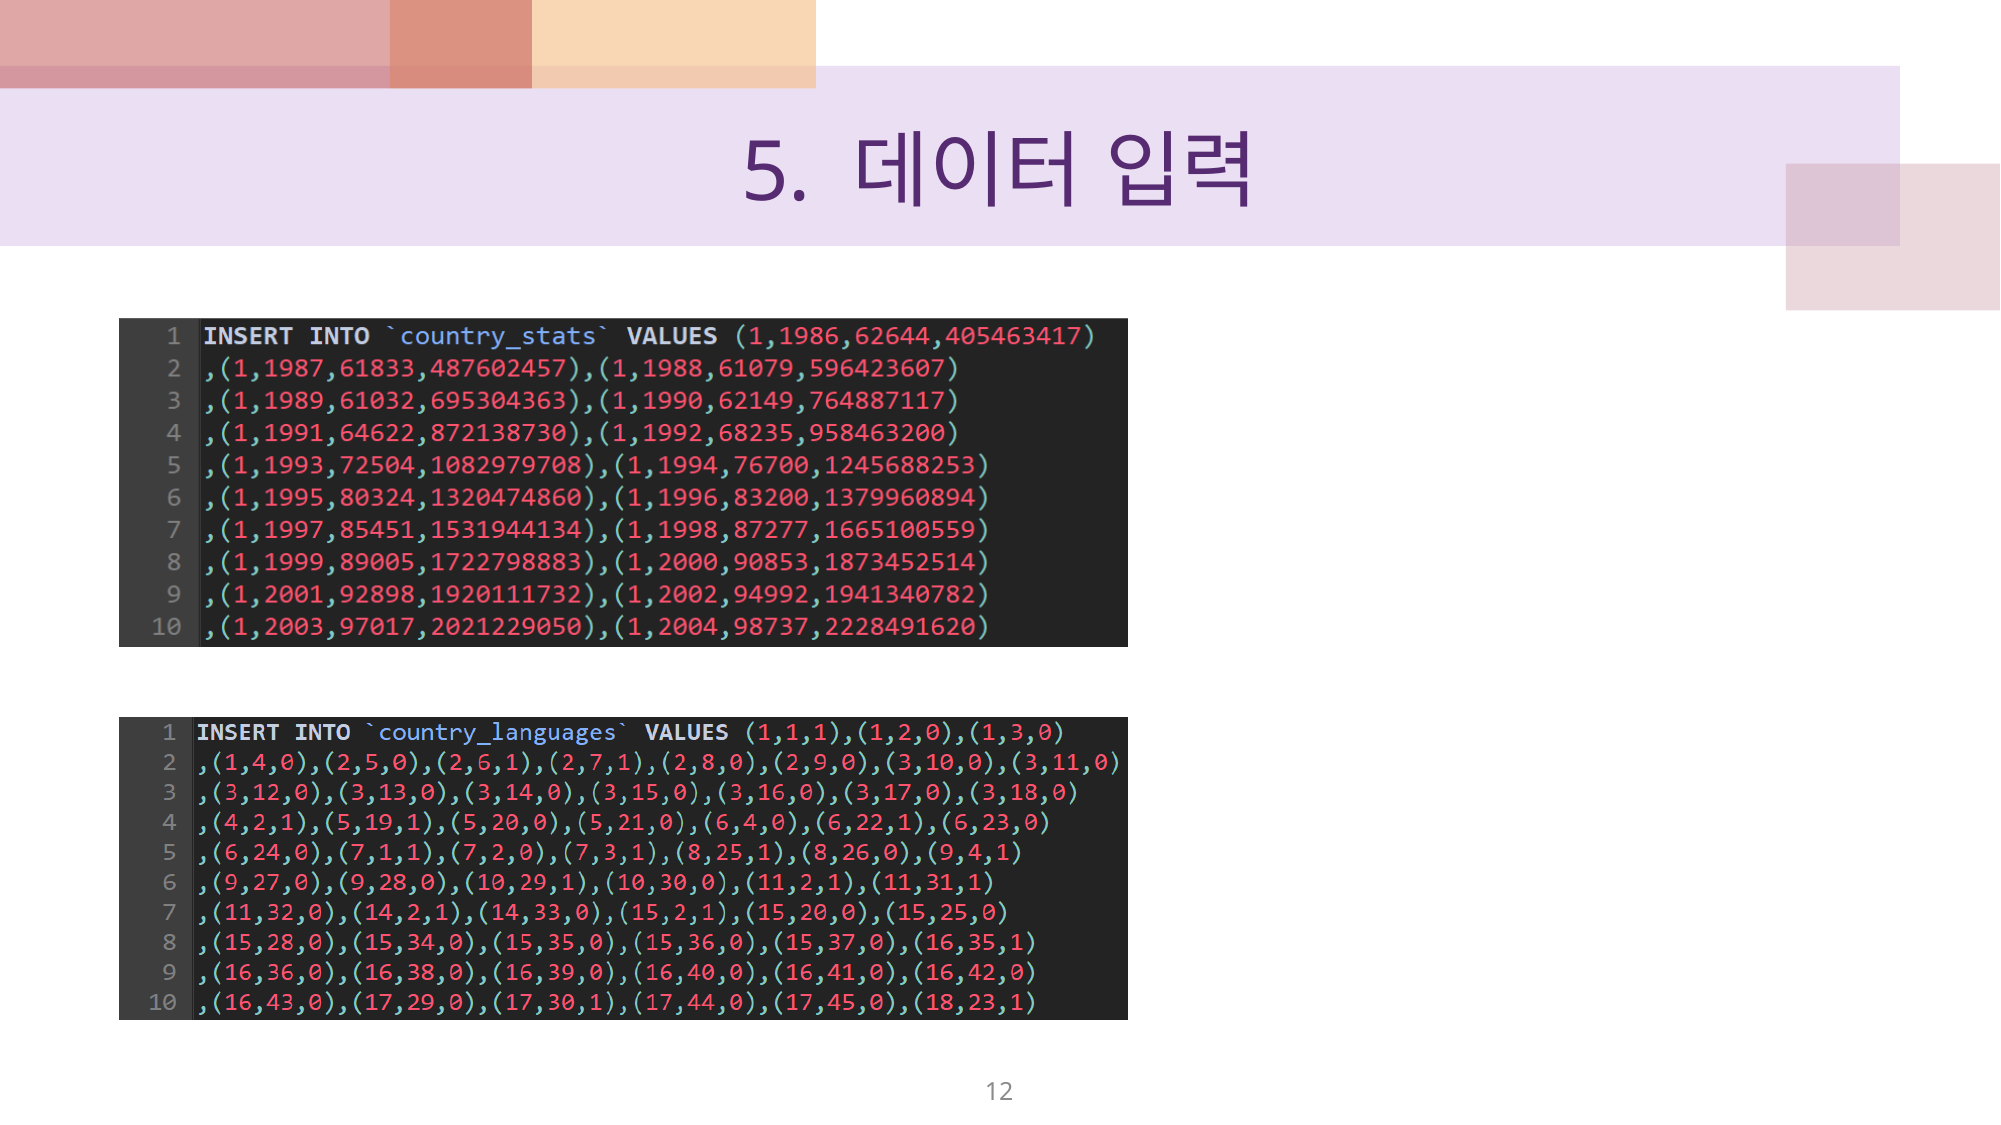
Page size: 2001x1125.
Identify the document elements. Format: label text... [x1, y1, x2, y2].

title 5. 데이터 입력 [99, 88, 1900, 246]
slide_number 12 [766, 1072, 1233, 1113]
picture [119, 317, 1128, 648]
picture [119, 717, 1128, 1020]
